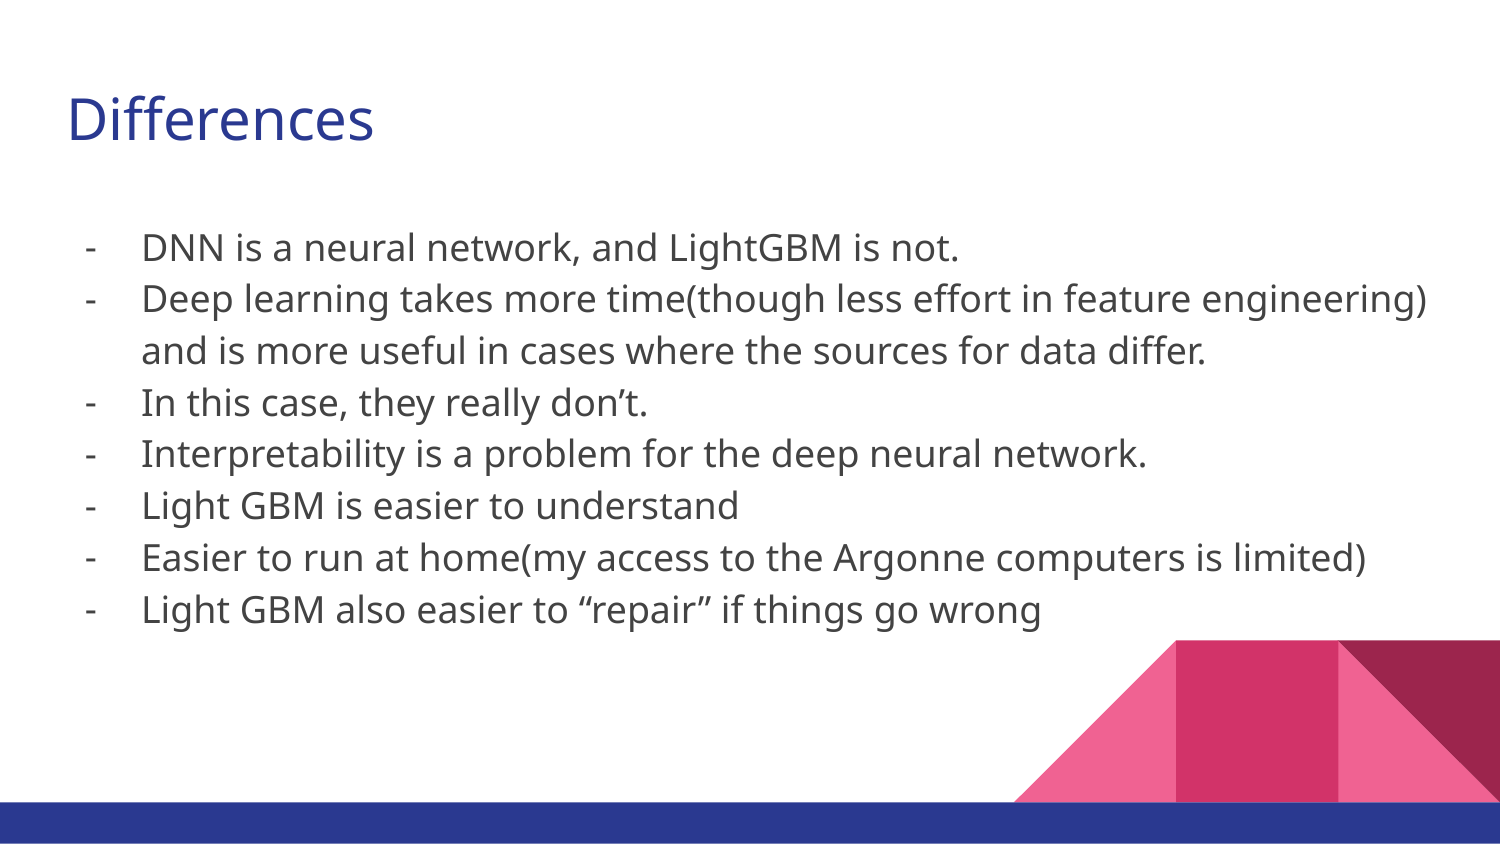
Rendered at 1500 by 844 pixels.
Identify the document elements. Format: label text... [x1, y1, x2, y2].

title Differences [51, 67, 1449, 167]
list DNN is a neural network, and LightGBM is not. Deep learning takes more time(though less effort in feature engineering) and is more useful in cases where the sources for data differ. In this case, they really don’t. Interpretability is a problem for the deep neural network. Light GBM is easier to understand Easier to run at home(my access to the Argonne computers is limited) Light GBM also easier to “repair” if things go wrong [51, 201, 1449, 750]
